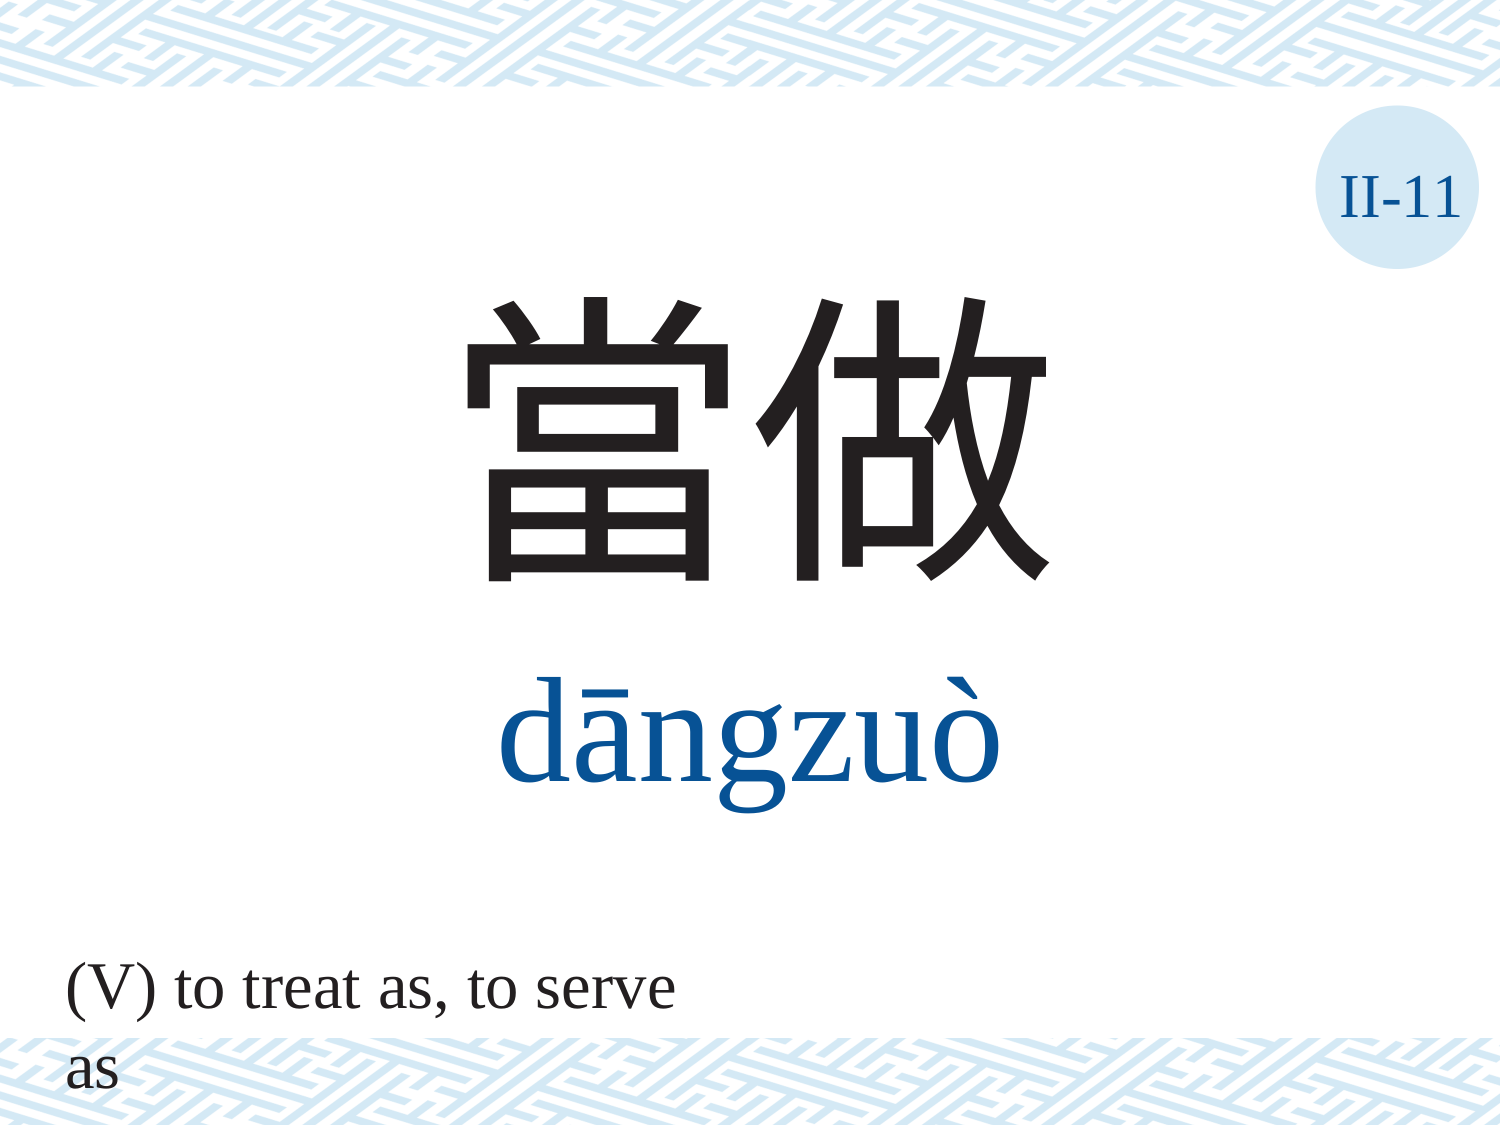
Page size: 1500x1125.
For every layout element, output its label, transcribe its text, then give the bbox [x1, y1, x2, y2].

picture [0, 0, 1500, 1125]
text_box (V) to treat as, to serve as [62, 942, 751, 1103]
text_box II-11 當做 dāngzuò [439, 154, 1465, 812]
